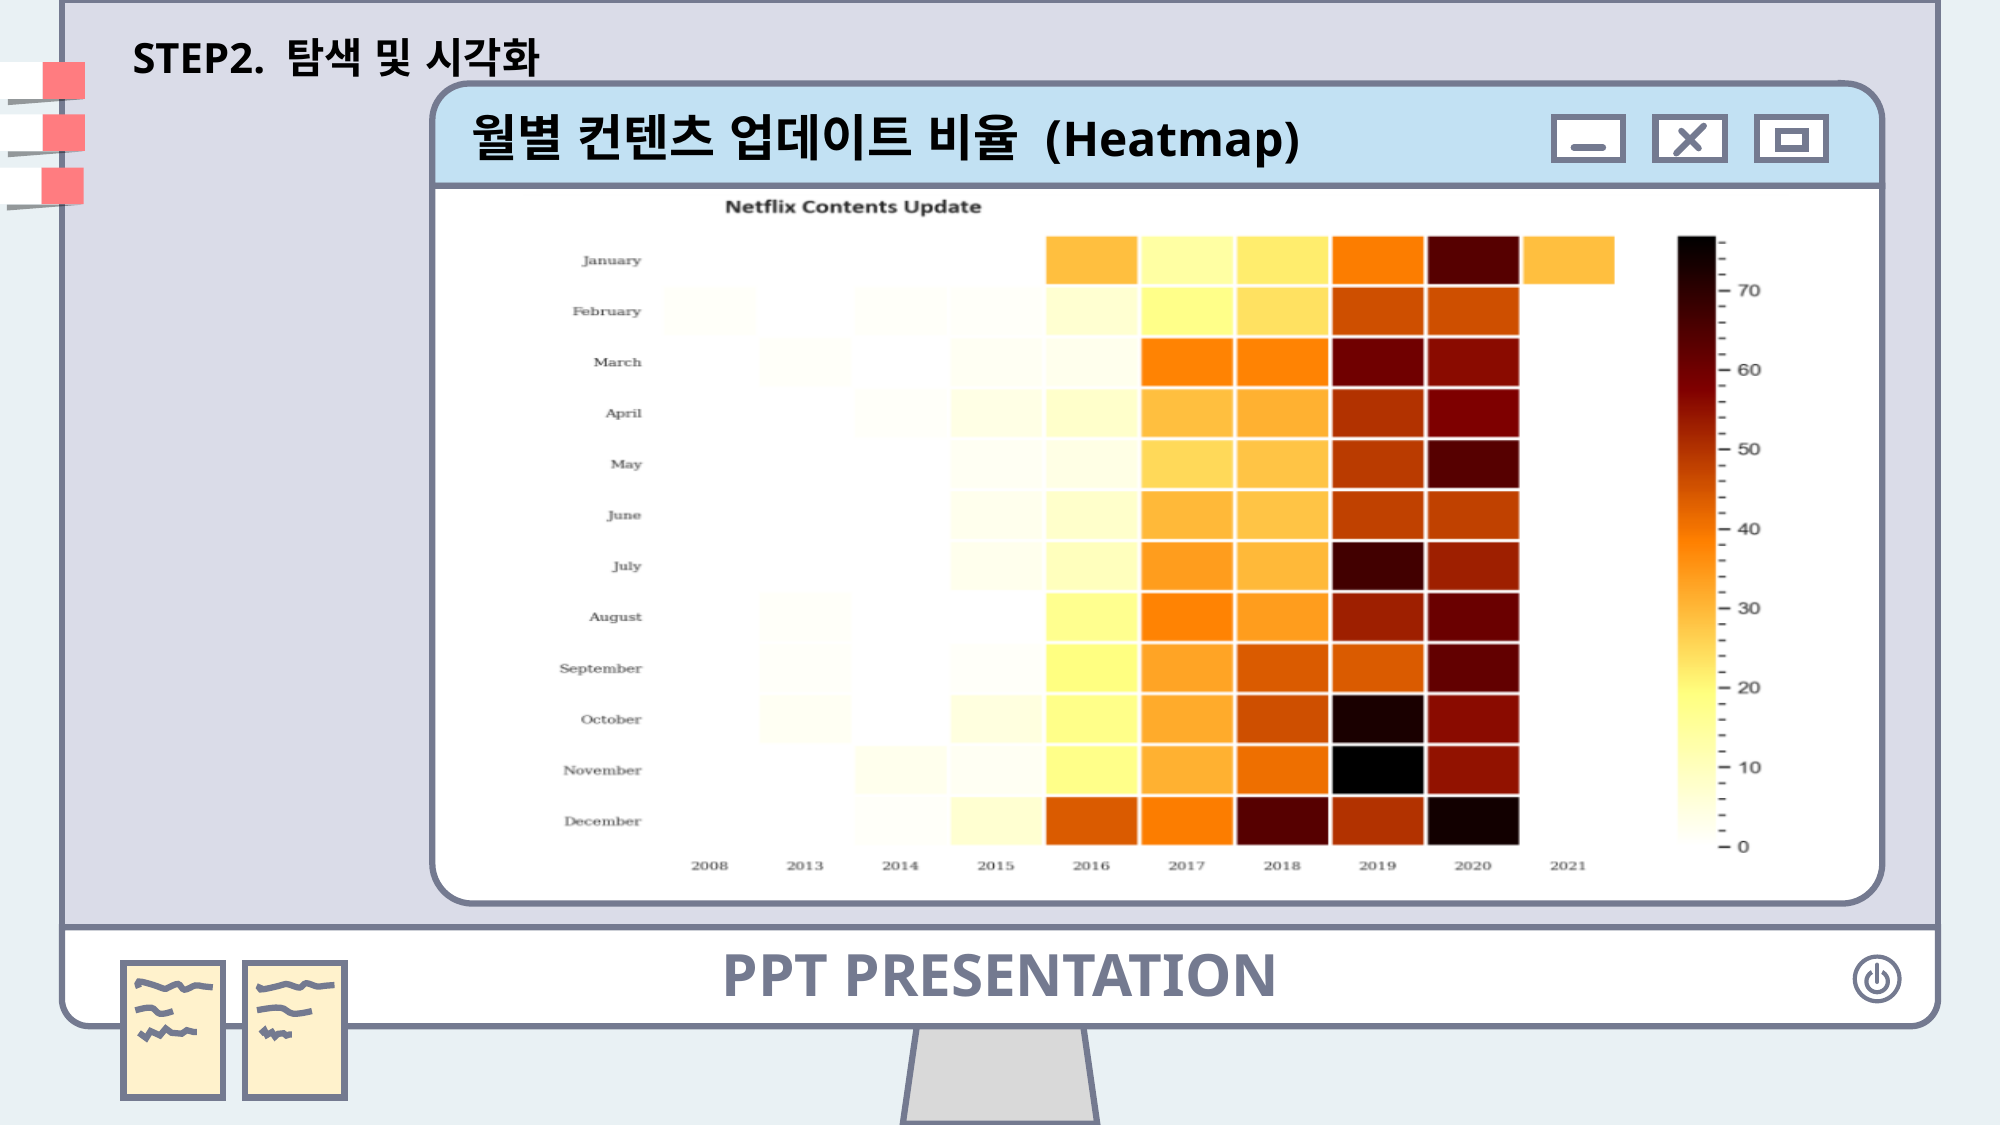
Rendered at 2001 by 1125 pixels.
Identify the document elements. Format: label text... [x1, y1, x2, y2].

picture [523, 194, 1789, 885]
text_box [0, 167, 84, 211]
text_box STEP2. 탐색 및 시각화 [117, 24, 1304, 179]
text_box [0, 62, 85, 106]
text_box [1854, 956, 1900, 1002]
text_box PPT PRESENTATION [60, 926, 1940, 1028]
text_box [245, 962, 345, 1098]
text_box [901, 1028, 1099, 1125]
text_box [123, 962, 223, 1098]
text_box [432, 83, 1883, 904]
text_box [0, 114, 85, 158]
text_box [61, 0, 1939, 926]
